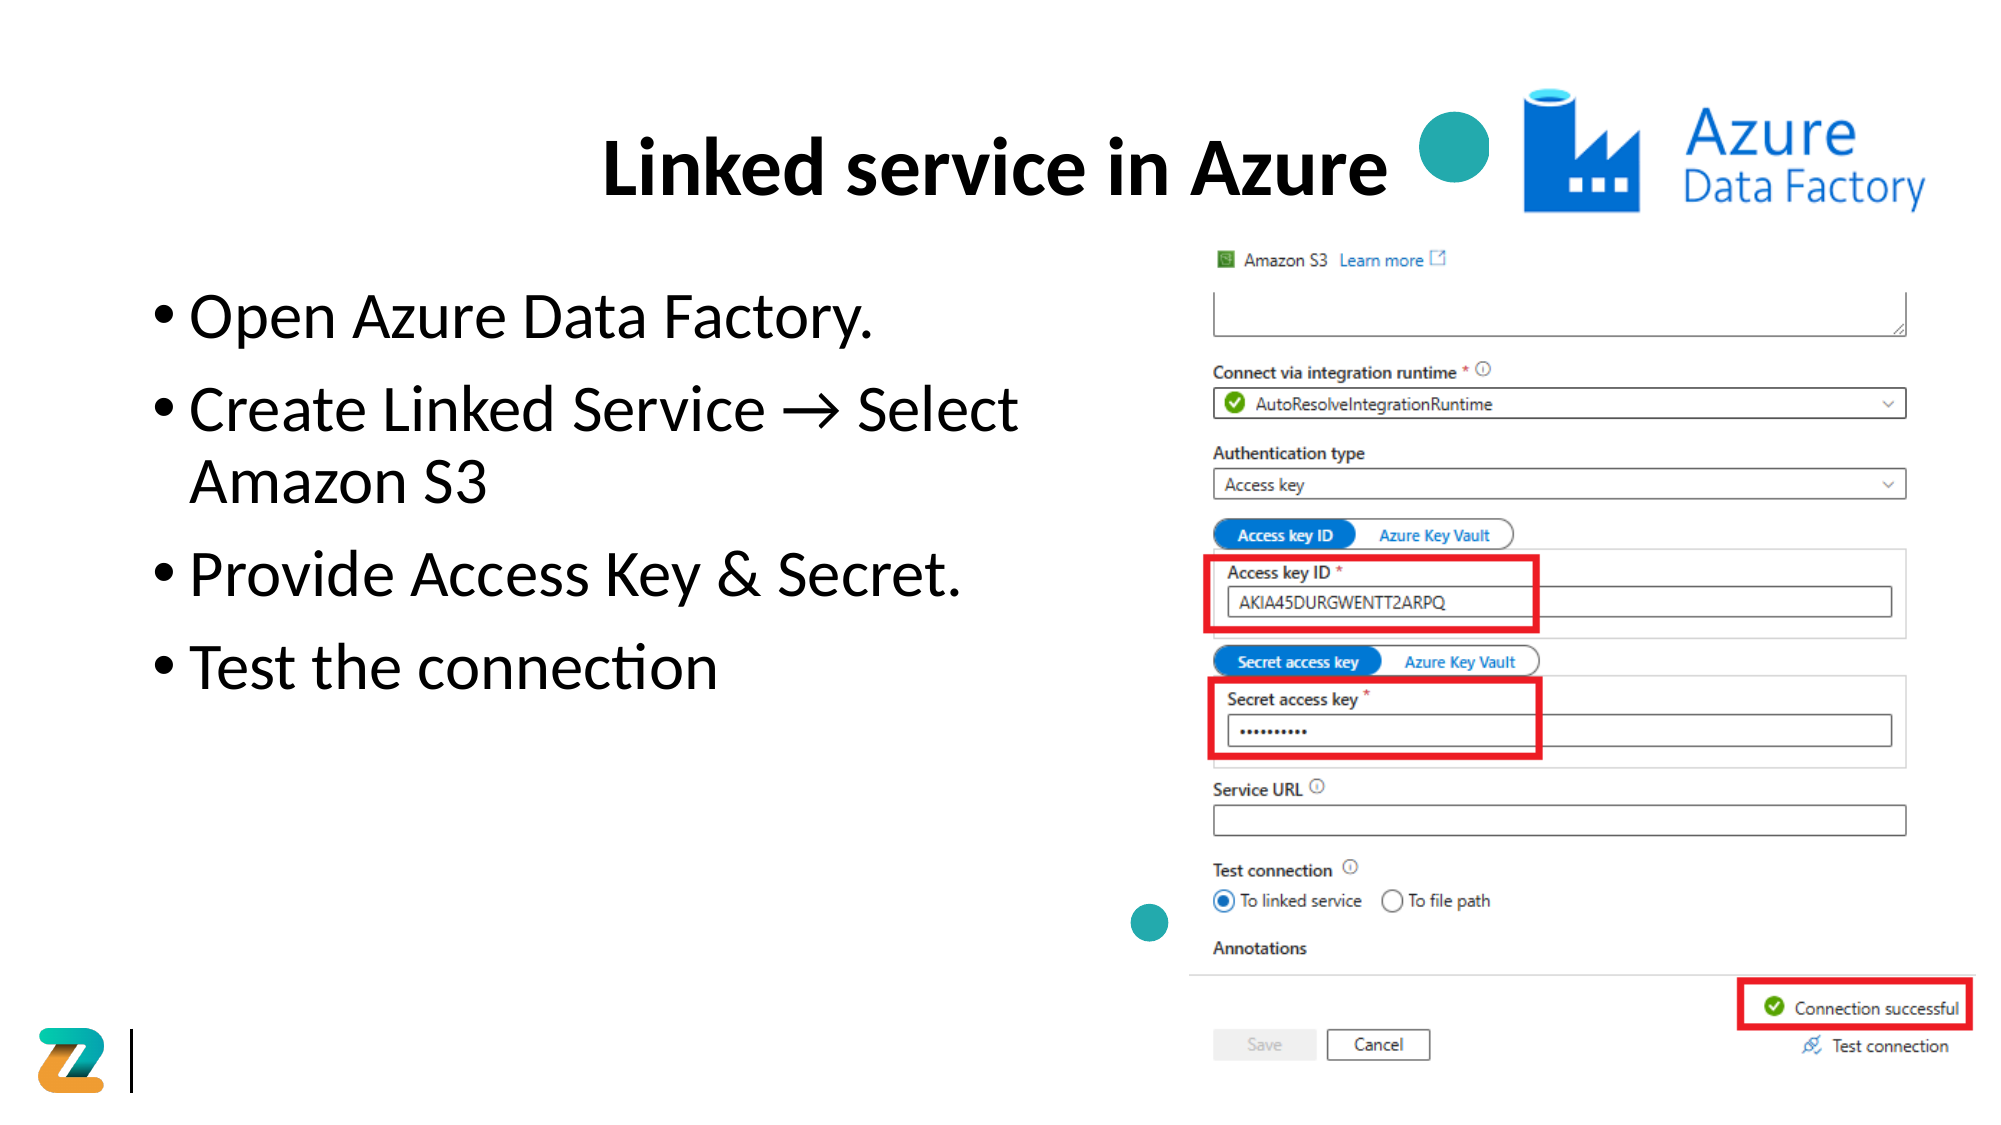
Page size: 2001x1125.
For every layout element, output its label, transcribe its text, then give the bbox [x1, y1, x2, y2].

text_box [1129, 902, 1170, 943]
picture [1189, 21, 1976, 1071]
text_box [38, 1028, 943, 1093]
text_box [1418, 110, 1489, 184]
list Open Azure Data Factory. Create Linked Service → Select Amazon S3 Provide Access Key & Secret. Test the connection [137, 273, 1189, 1012]
title Linked service in Azure [137, 59, 1489, 273]
